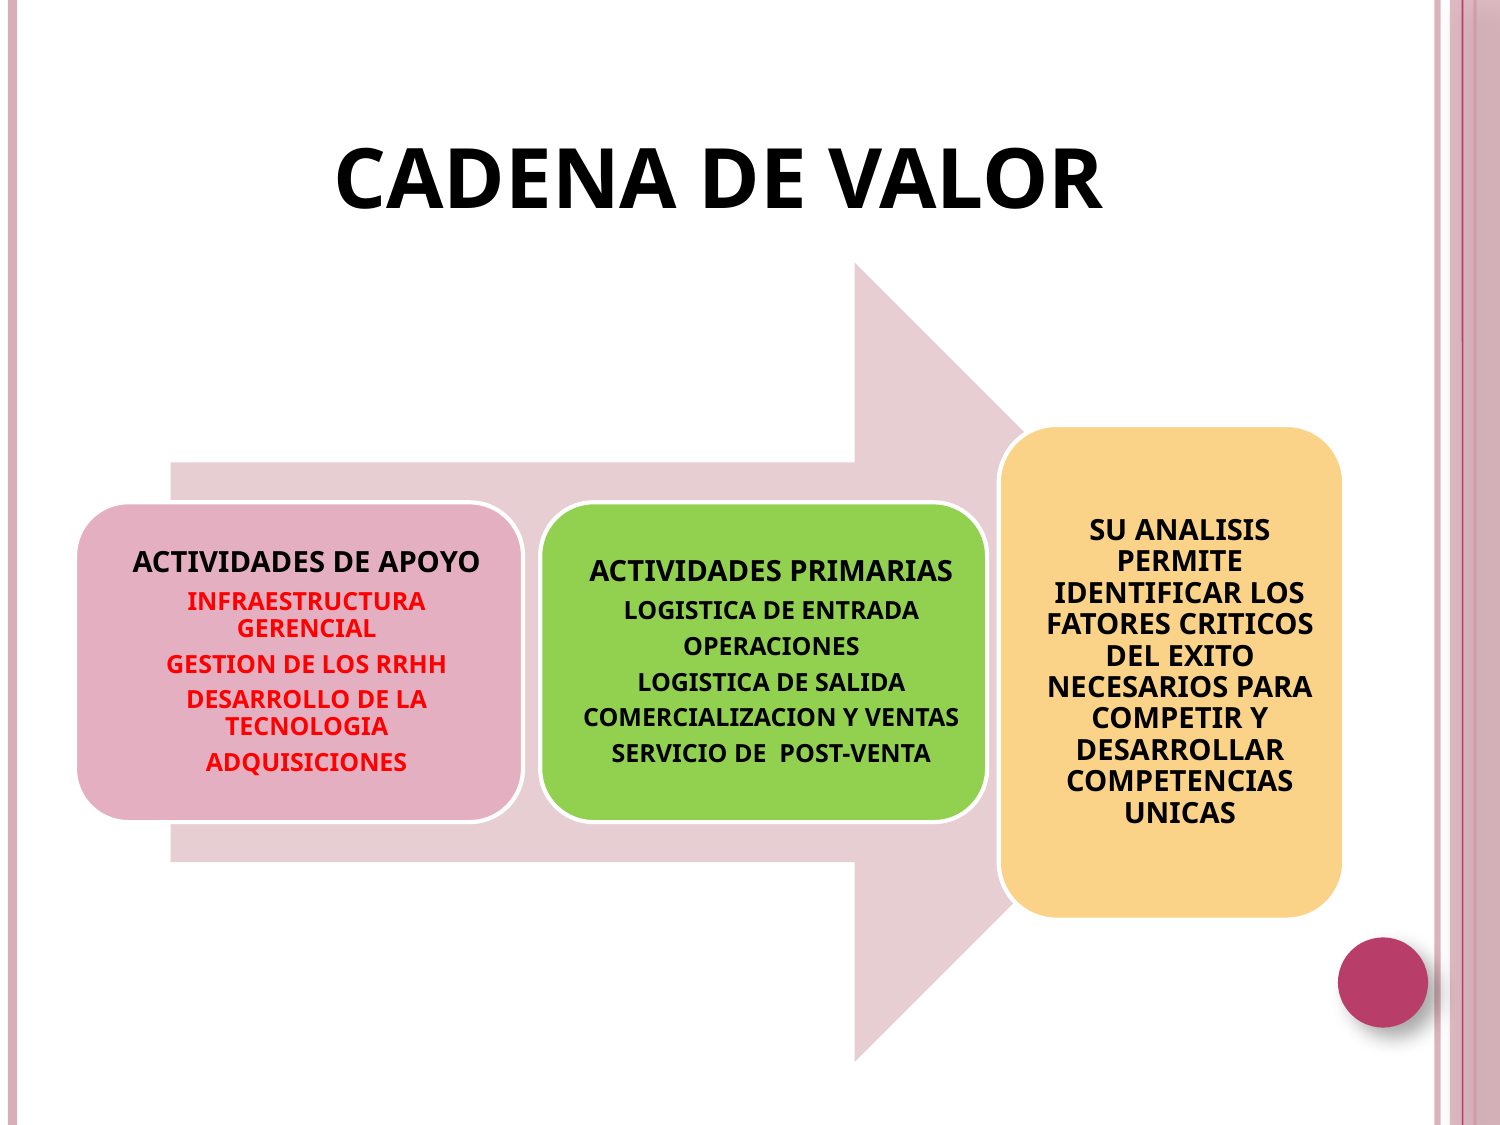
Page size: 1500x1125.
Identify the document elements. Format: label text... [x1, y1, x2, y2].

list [74, 262, 1351, 1063]
title cadena de valor [75, 45, 1400, 233]
